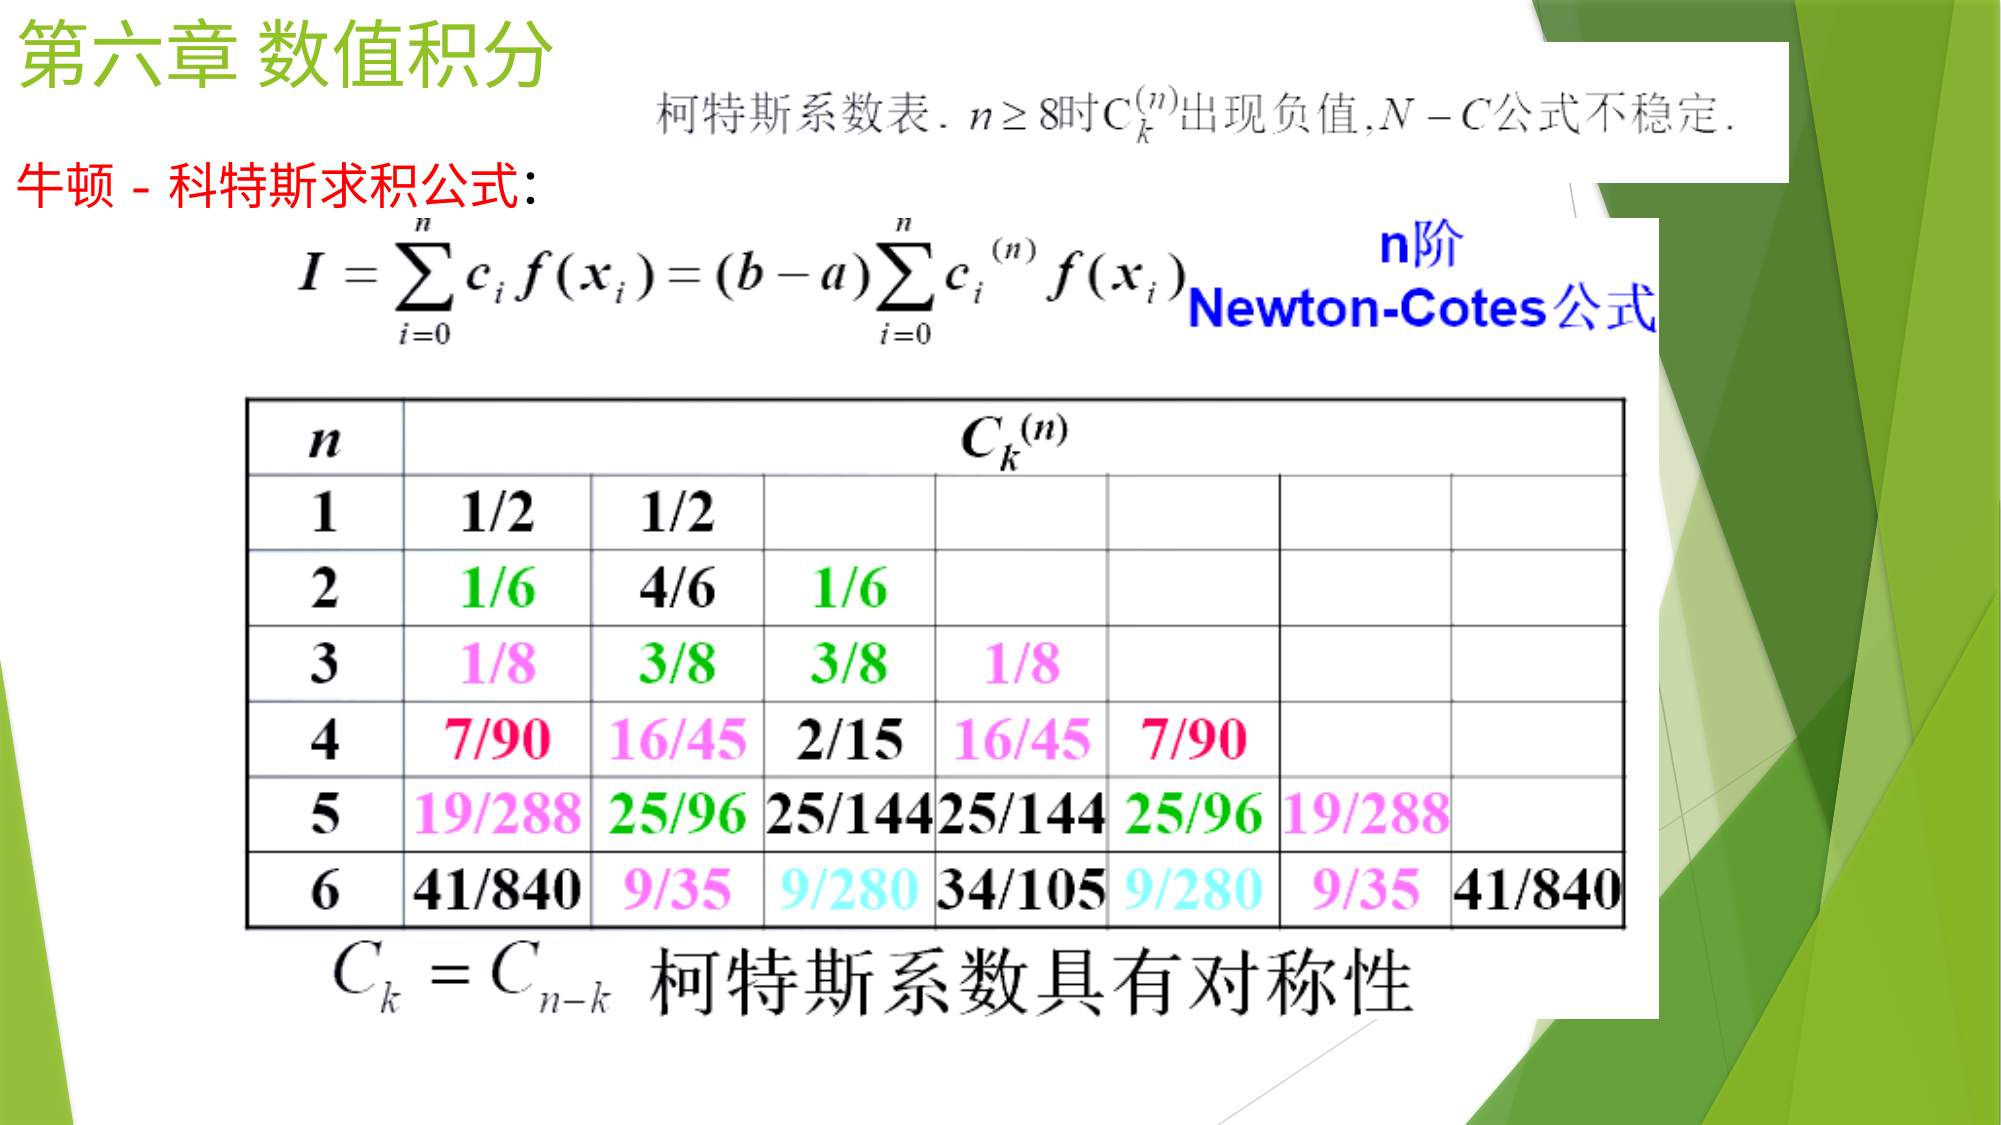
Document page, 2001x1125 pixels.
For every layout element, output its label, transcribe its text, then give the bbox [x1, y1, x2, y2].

list 牛顿-科特斯求积公式： [0, 147, 1628, 1125]
picture [198, 218, 1660, 1020]
title 第六章 数值积分 [0, 0, 1411, 147]
picture [632, 42, 1790, 184]
